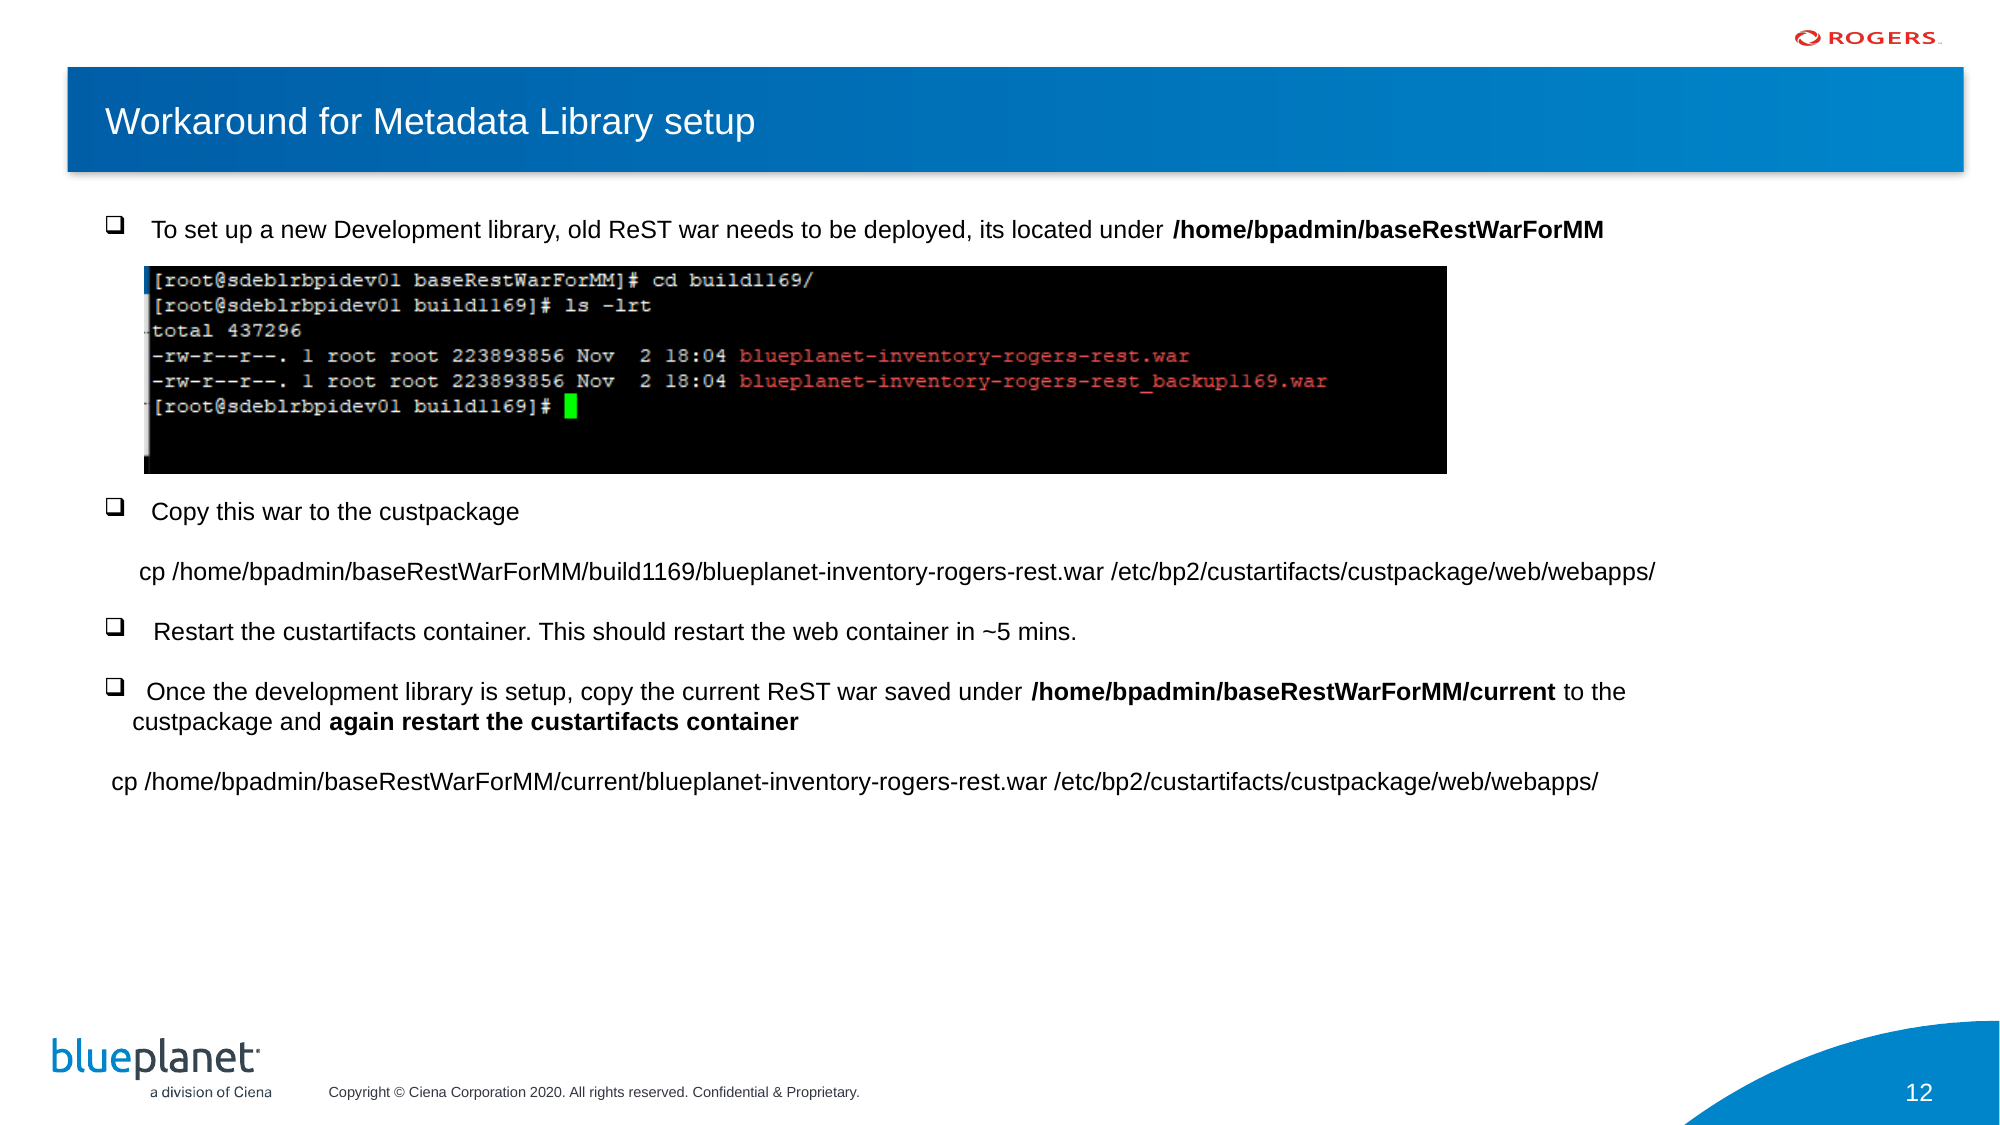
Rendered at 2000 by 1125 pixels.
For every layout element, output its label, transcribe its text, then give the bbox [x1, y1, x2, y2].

picture [1773, 0, 1964, 66]
text_box To set up a new Development library, old ReST war needs to be deployed, its located under /home/bpadmin/baseRestWarForMM [89, 206, 1730, 252]
picture [144, 266, 1447, 474]
text_box Workaround for Metadata Library setup [67, 67, 1964, 173]
text_box Copy this war to the custpackage cp /home/bpadmin/baseRestWarForMM/build1169/blueplanet-inventory-rogers-rest.war /etc/bp2/custartifacts/custpackage/web/webapps/ Restart the custartifacts container. This should restart the web container in ~5 mins. Once the development library is setup, copy the current ReST war saved under /home/bpadmin/baseRestWarForMM/current to the custpackage and again restart the custartifacts container cp /home/bpadmin/baseRestWarForMM/current/blueplanet-inventory-rogers-rest.war /etc/bp2/custartifacts/custpackage/web/webapps/ [89, 488, 1730, 833]
